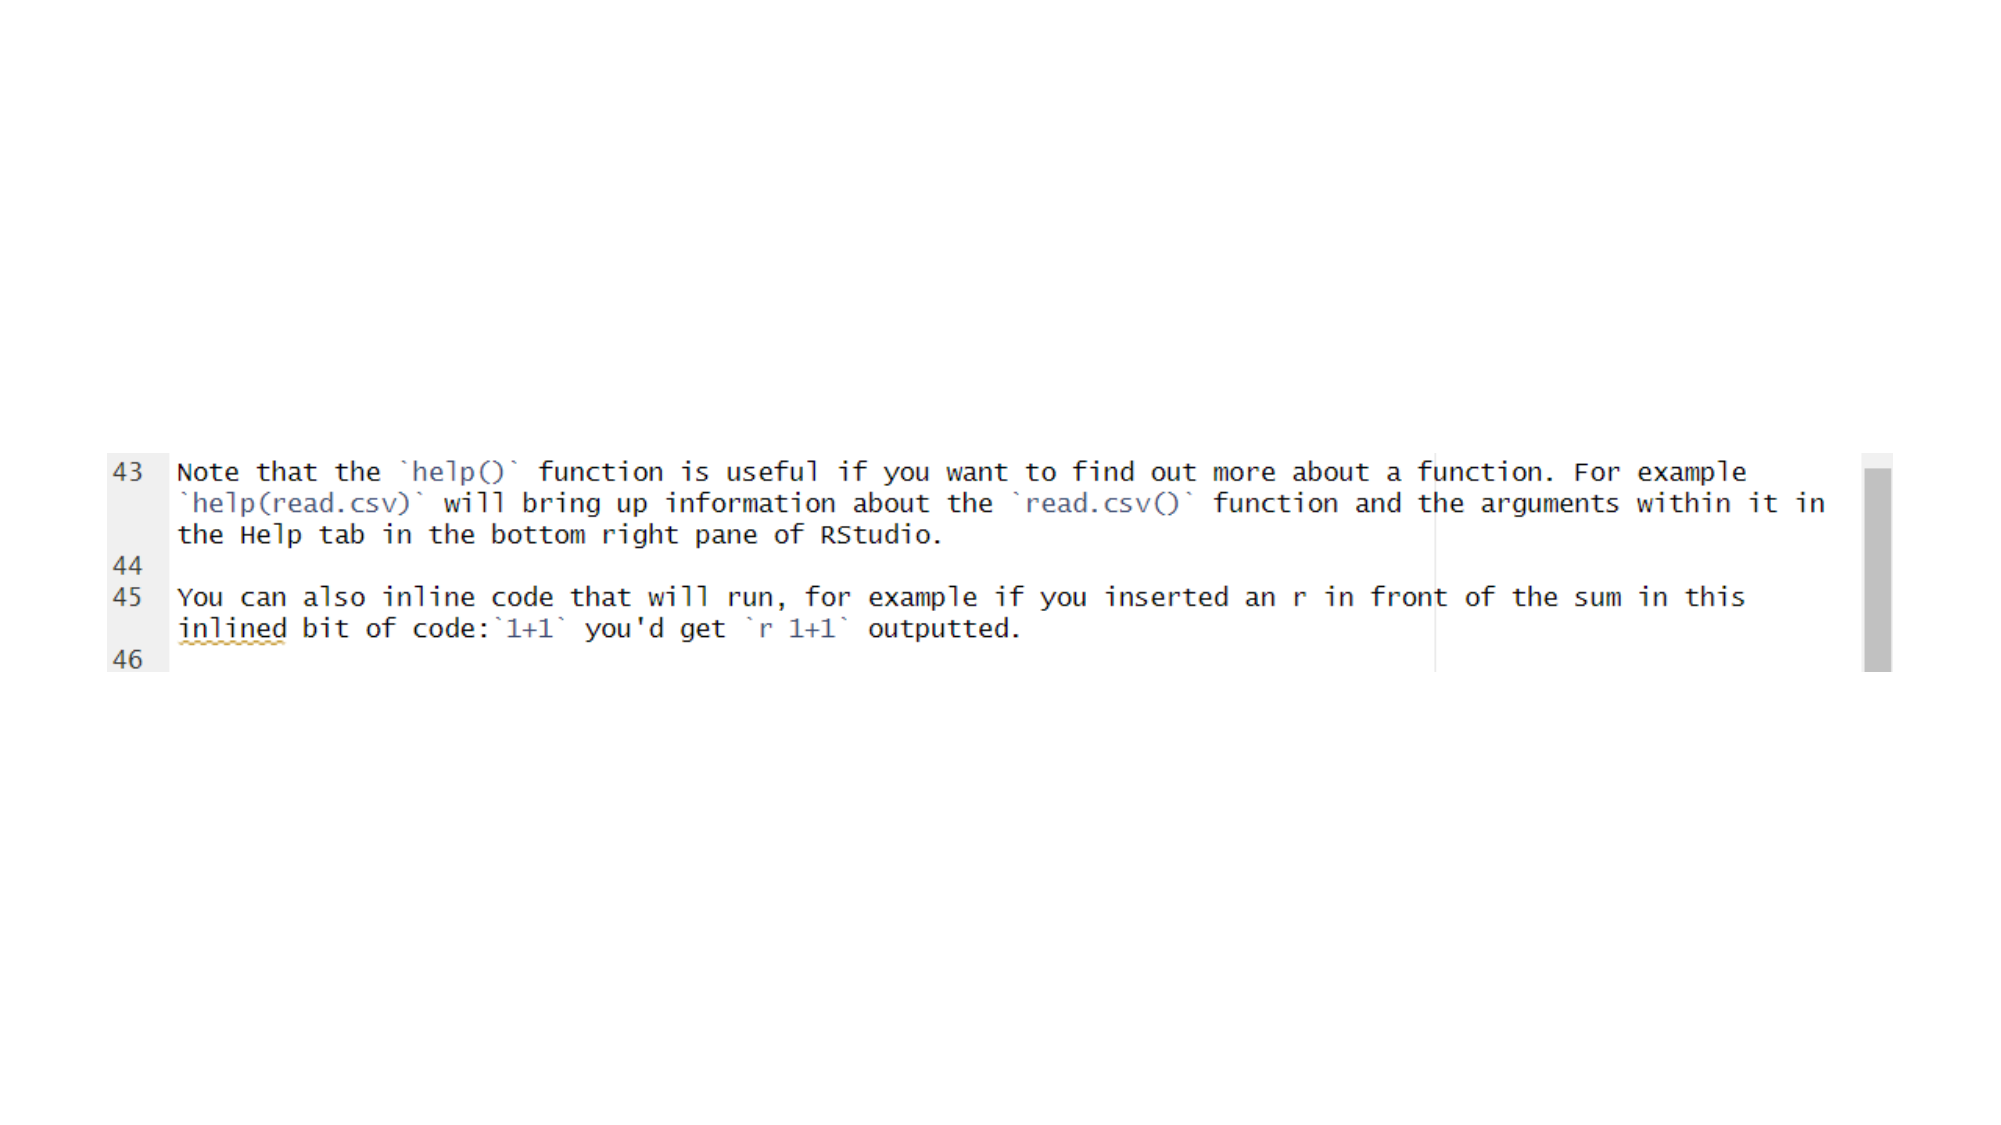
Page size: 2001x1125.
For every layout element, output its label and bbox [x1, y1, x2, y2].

picture [107, 453, 1893, 672]
